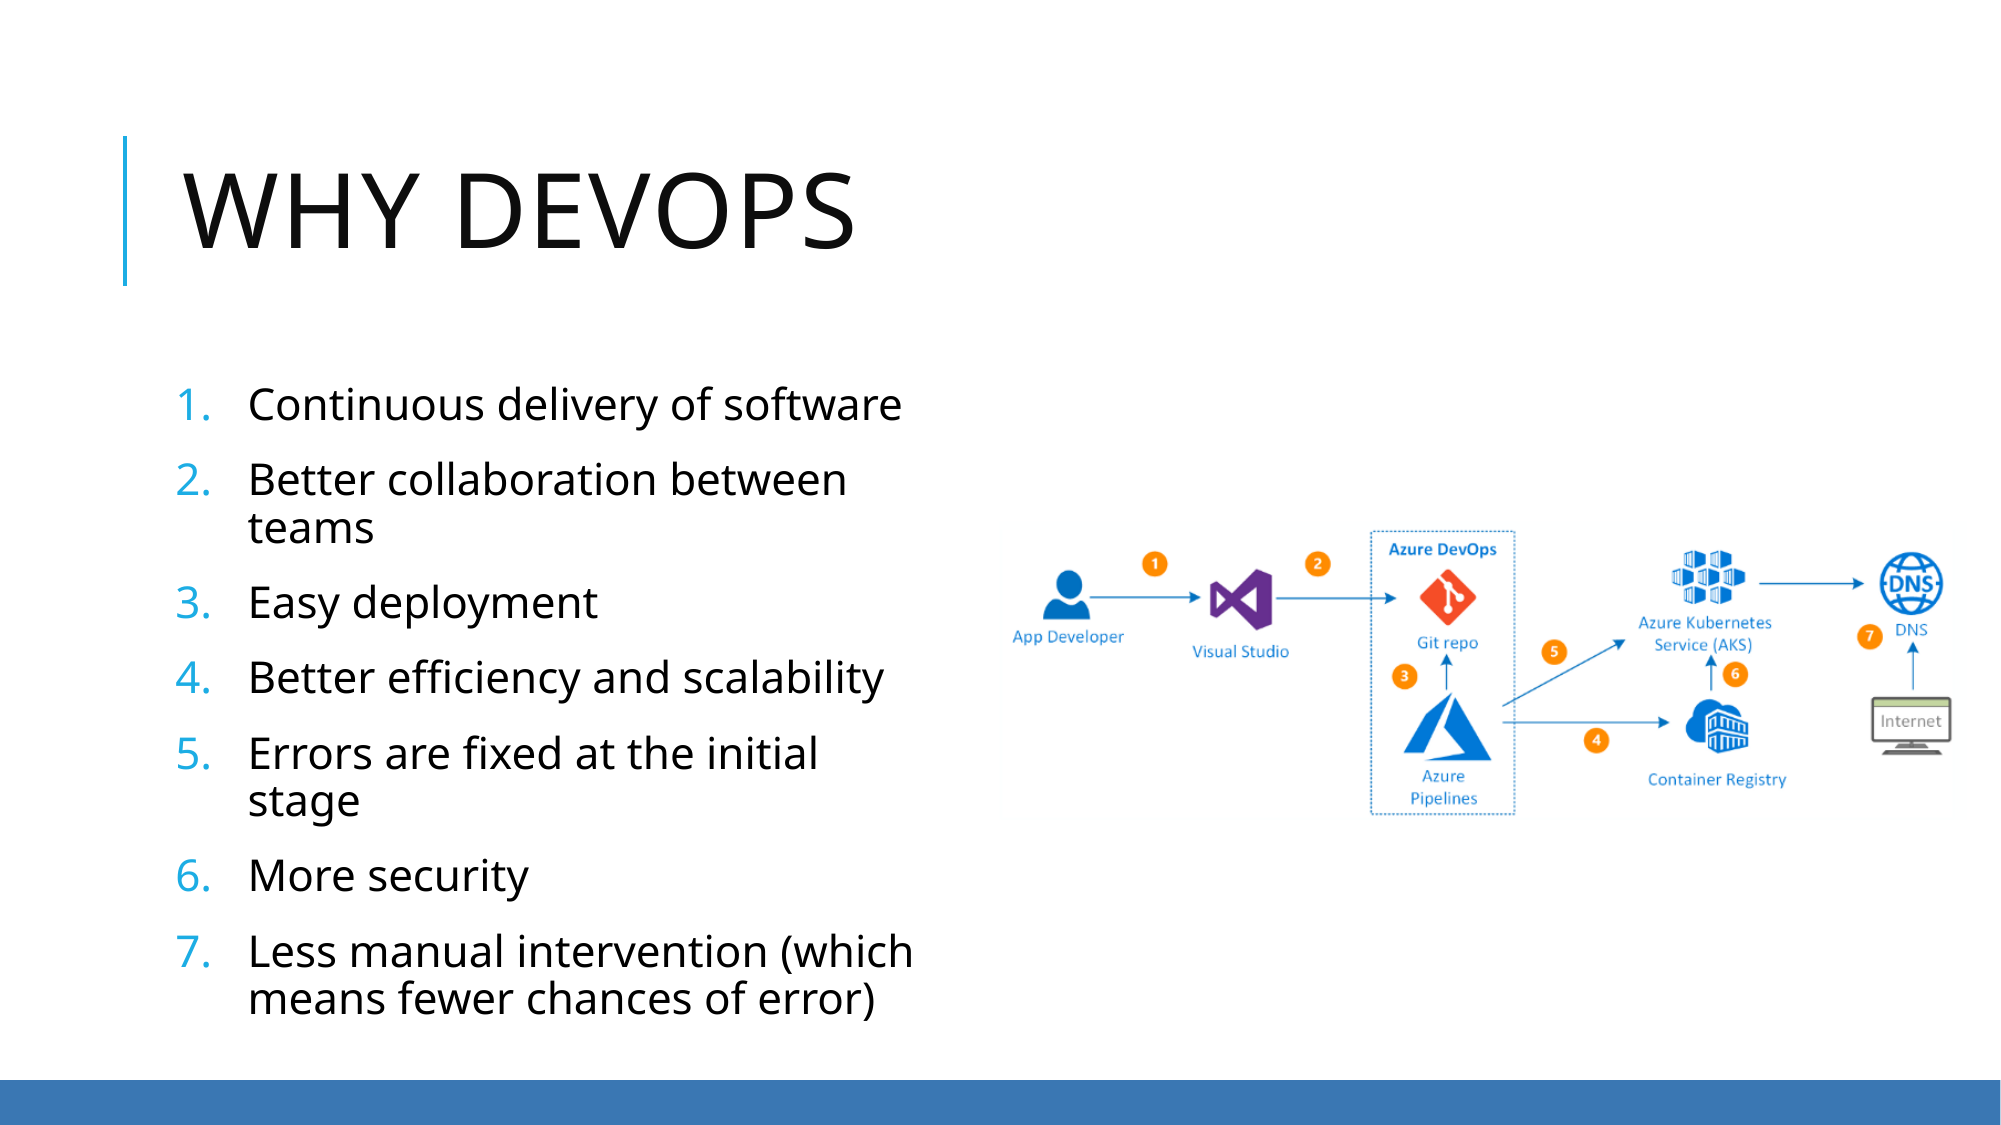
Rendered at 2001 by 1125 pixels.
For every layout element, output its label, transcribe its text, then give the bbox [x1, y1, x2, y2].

picture [999, 521, 1967, 820]
list Continuous delivery of software Better collaboration between teams Easy deployment Better efficiency and scalability Errors are fixed at the initial stage More security Less manual intervention (which means fewer chances of error) [168, 375, 948, 1035]
title Why devops [168, 96, 1763, 342]
